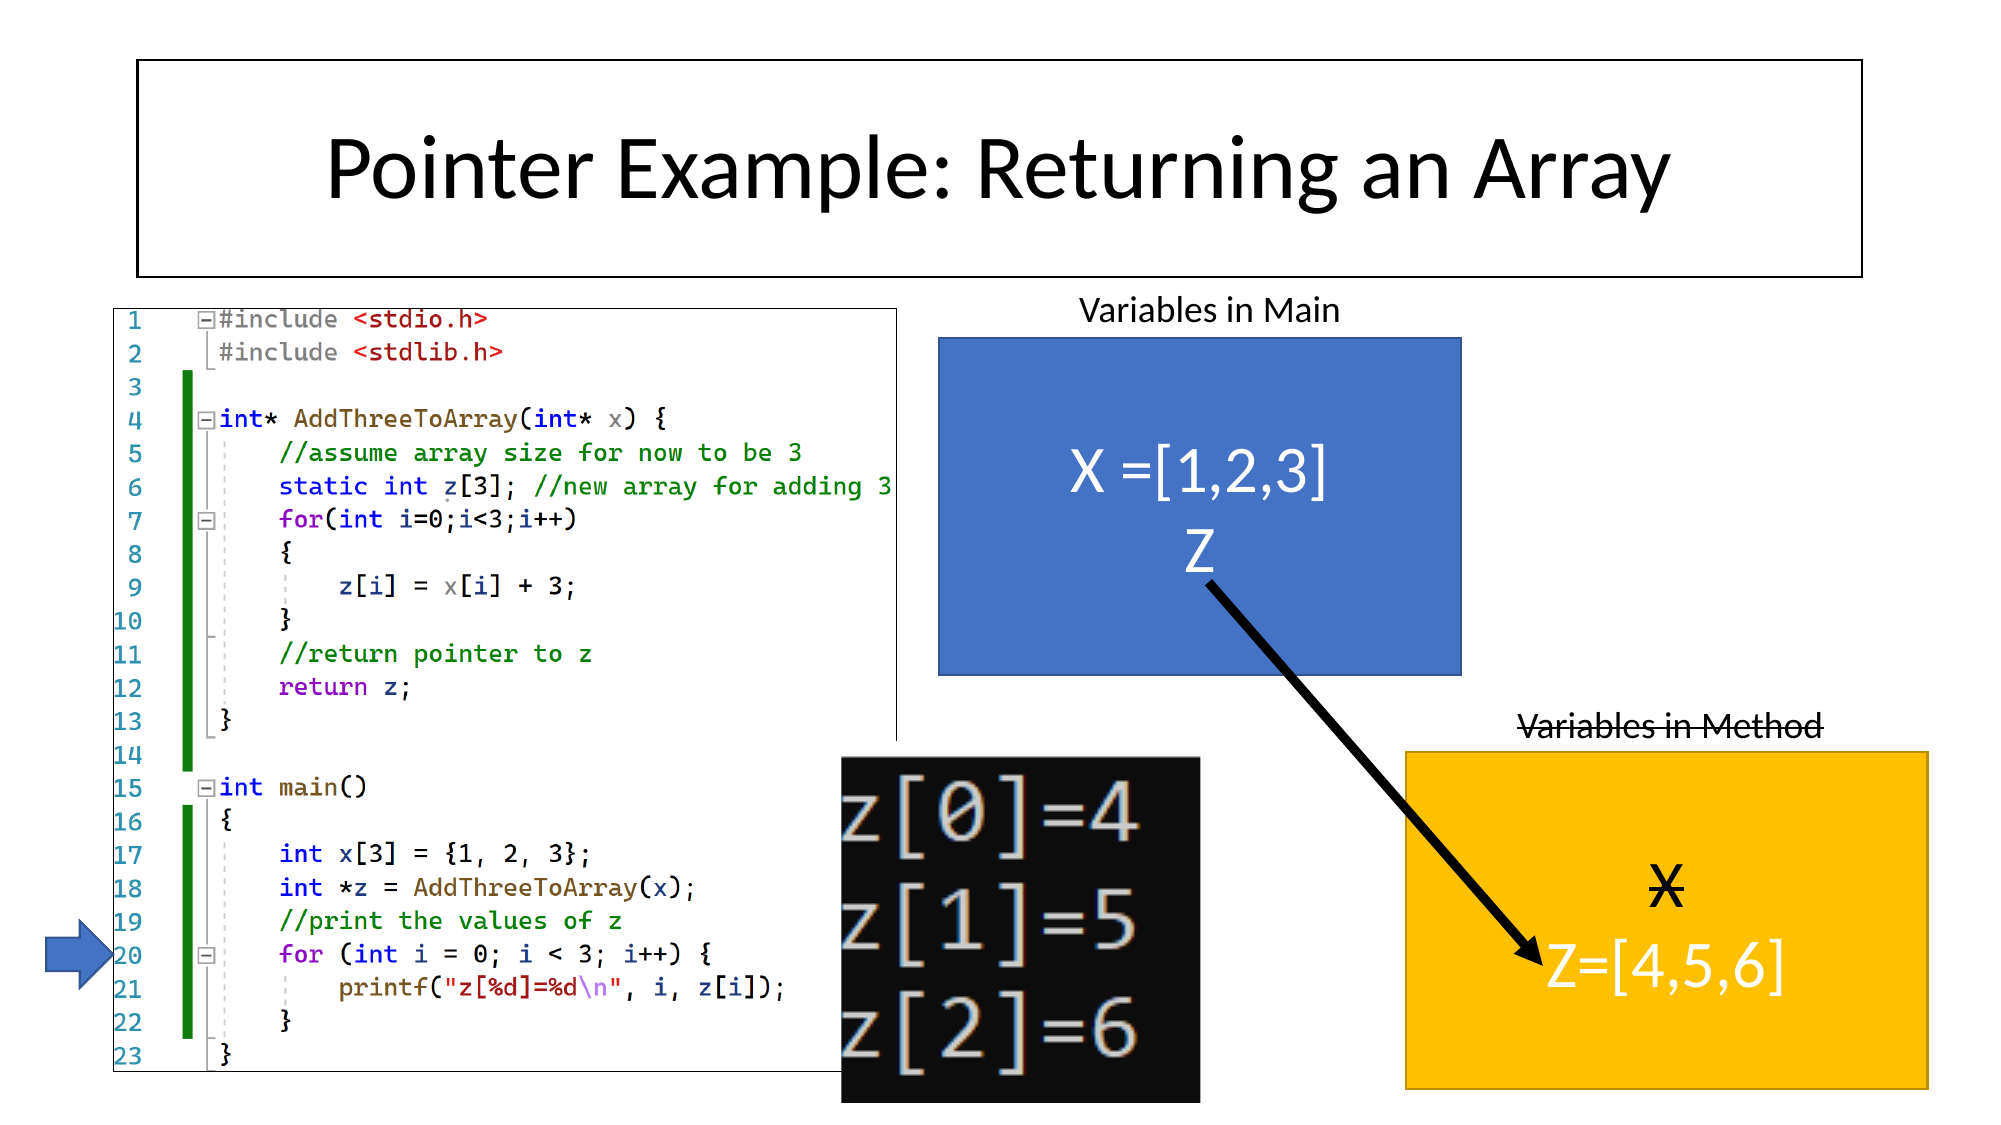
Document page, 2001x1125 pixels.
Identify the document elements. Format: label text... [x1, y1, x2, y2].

text_box [45, 918, 113, 991]
text_box Variables in Method [1543, 693, 1879, 754]
text_box X =[1,2,3] Z [938, 337, 1462, 676]
text_box X Z=[4,5,6] [1405, 751, 1929, 1090]
title Pointer Example: Returning an Array [136, 59, 1863, 278]
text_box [1208, 582, 1543, 966]
text_box Variables in Main [1064, 277, 1441, 337]
picture [113, 308, 1201, 1103]
